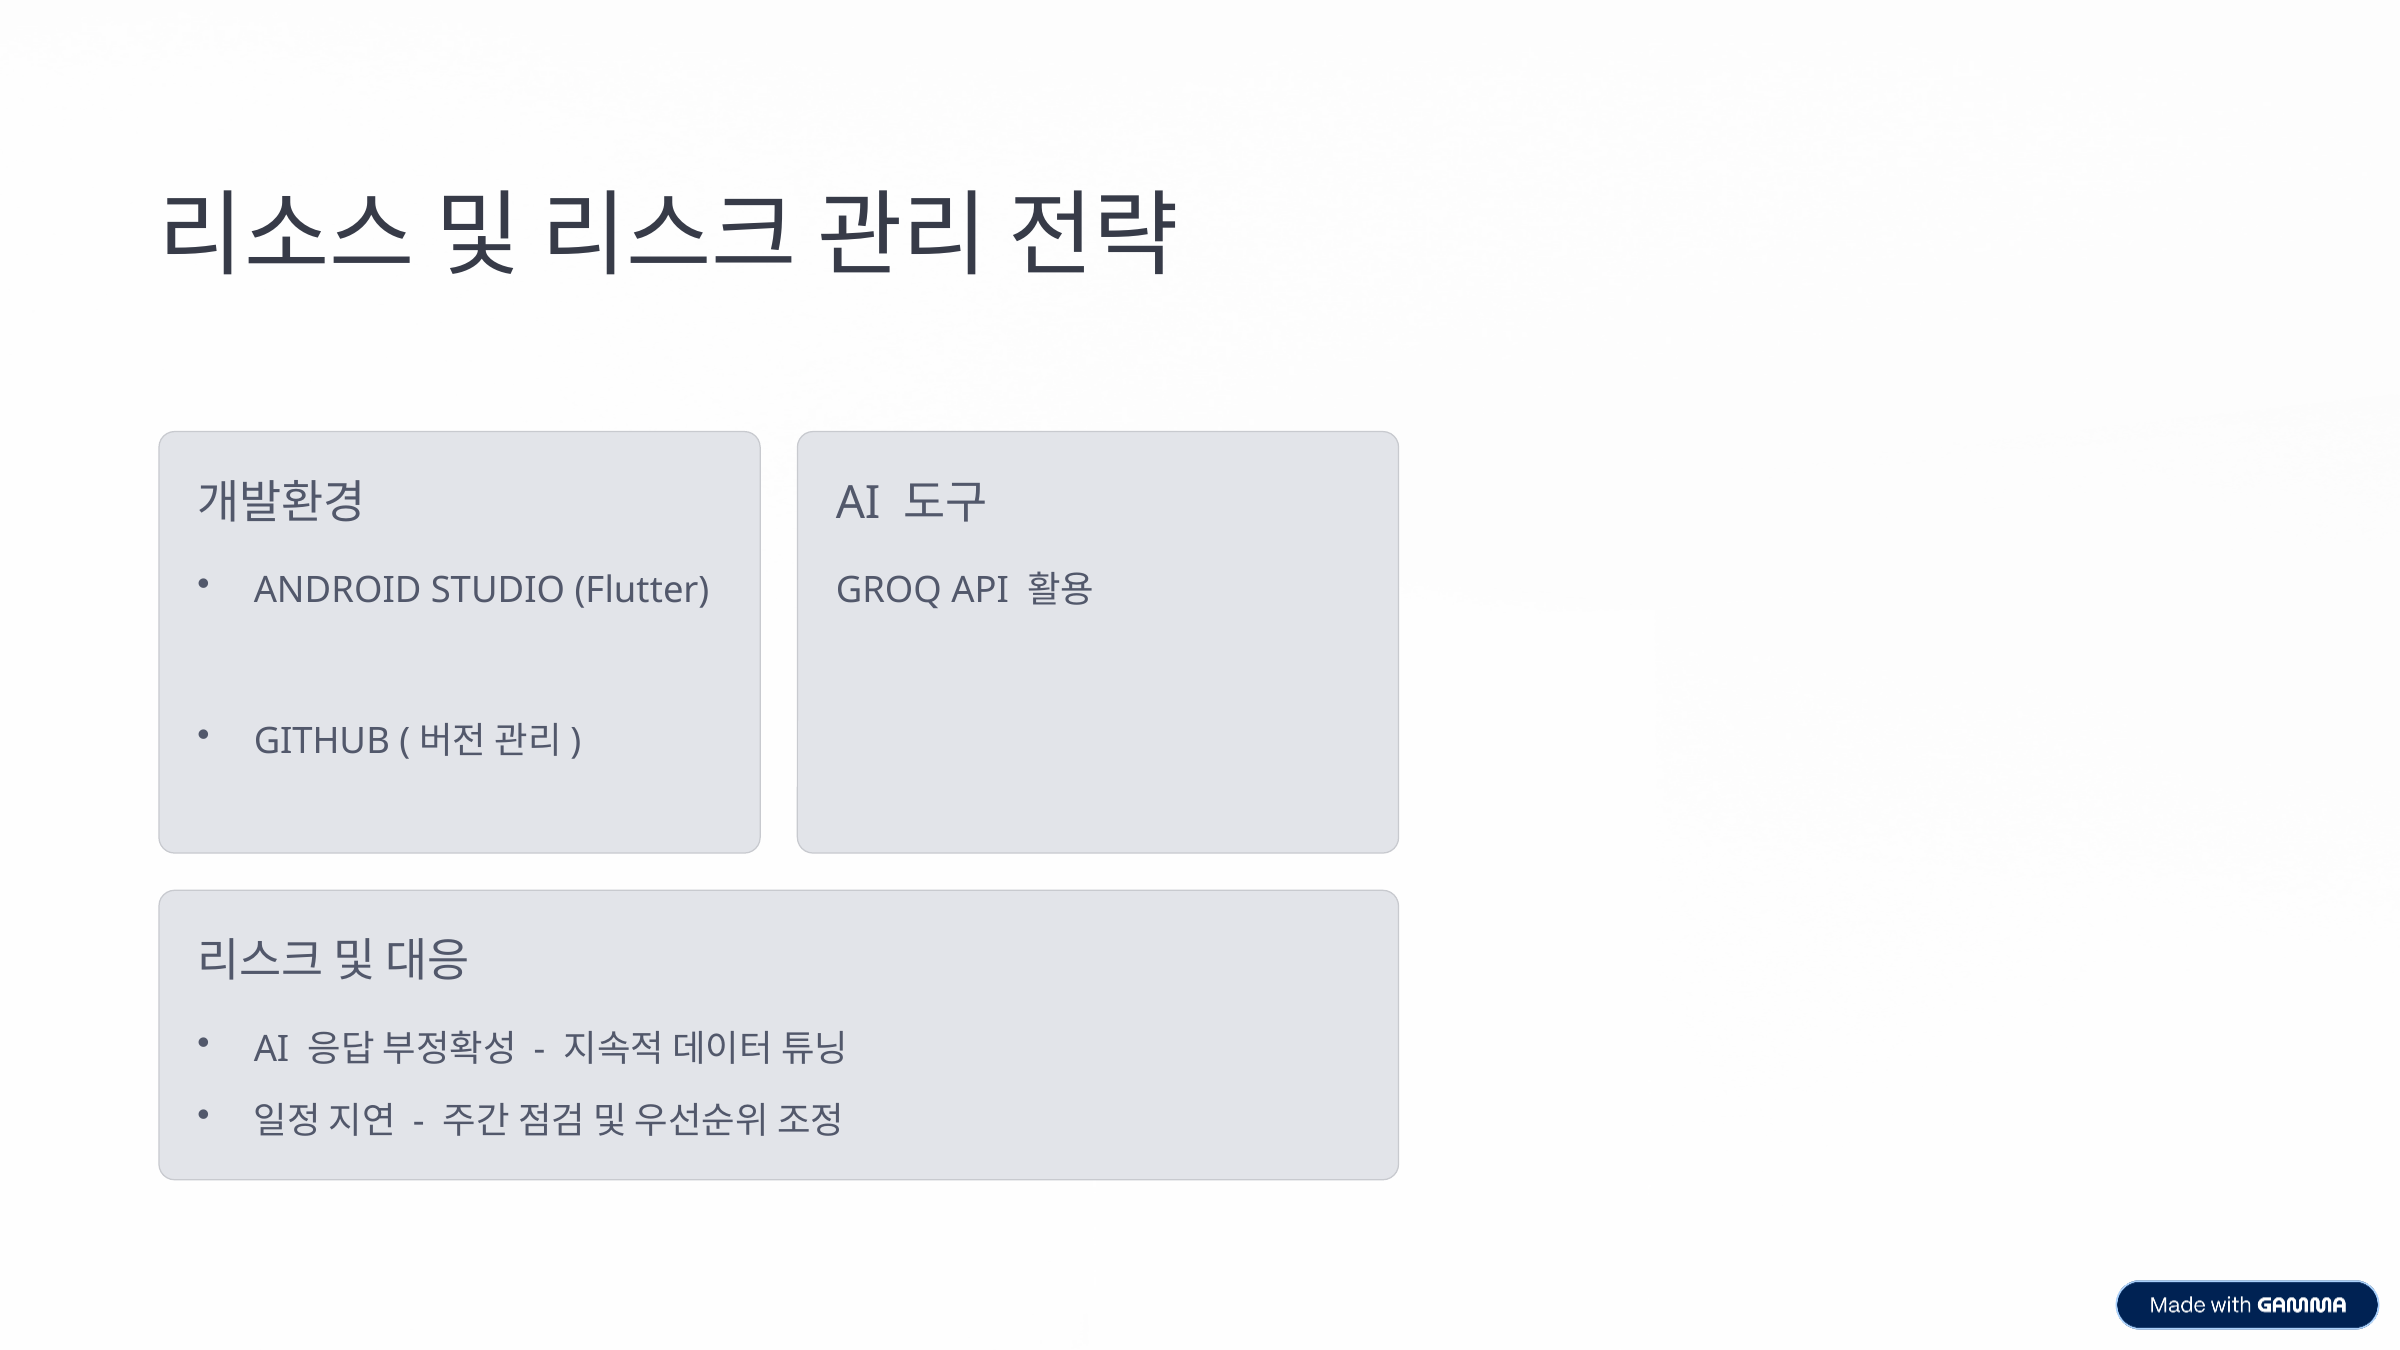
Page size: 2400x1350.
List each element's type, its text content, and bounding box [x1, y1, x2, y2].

text_box [797, 431, 1399, 854]
text_box GROQ API 활용 [835, 550, 1361, 670]
text_box 리소스 및 리스크 관리 전략 [158, 170, 1182, 287]
picture [2106, 1271, 2389, 1339]
text_box 리스크 및 대응 [197, 928, 663, 987]
text_box ANDROID STUDIO (Flutter) [197, 550, 722, 610]
text_box [158, 890, 1399, 1180]
text_box AI 도구 [835, 470, 1301, 529]
text_box AI 응답 부정확성 - 지속적 데이터 튜닝 [197, 1009, 1361, 1069]
text_box GITHUB (버전 관리) [197, 701, 722, 762]
text_box [158, 431, 761, 854]
text_box 개발환경 [197, 470, 663, 529]
text_box 일정 지연 - 주간 점검 및 우선순위 조정 [197, 1081, 1361, 1142]
